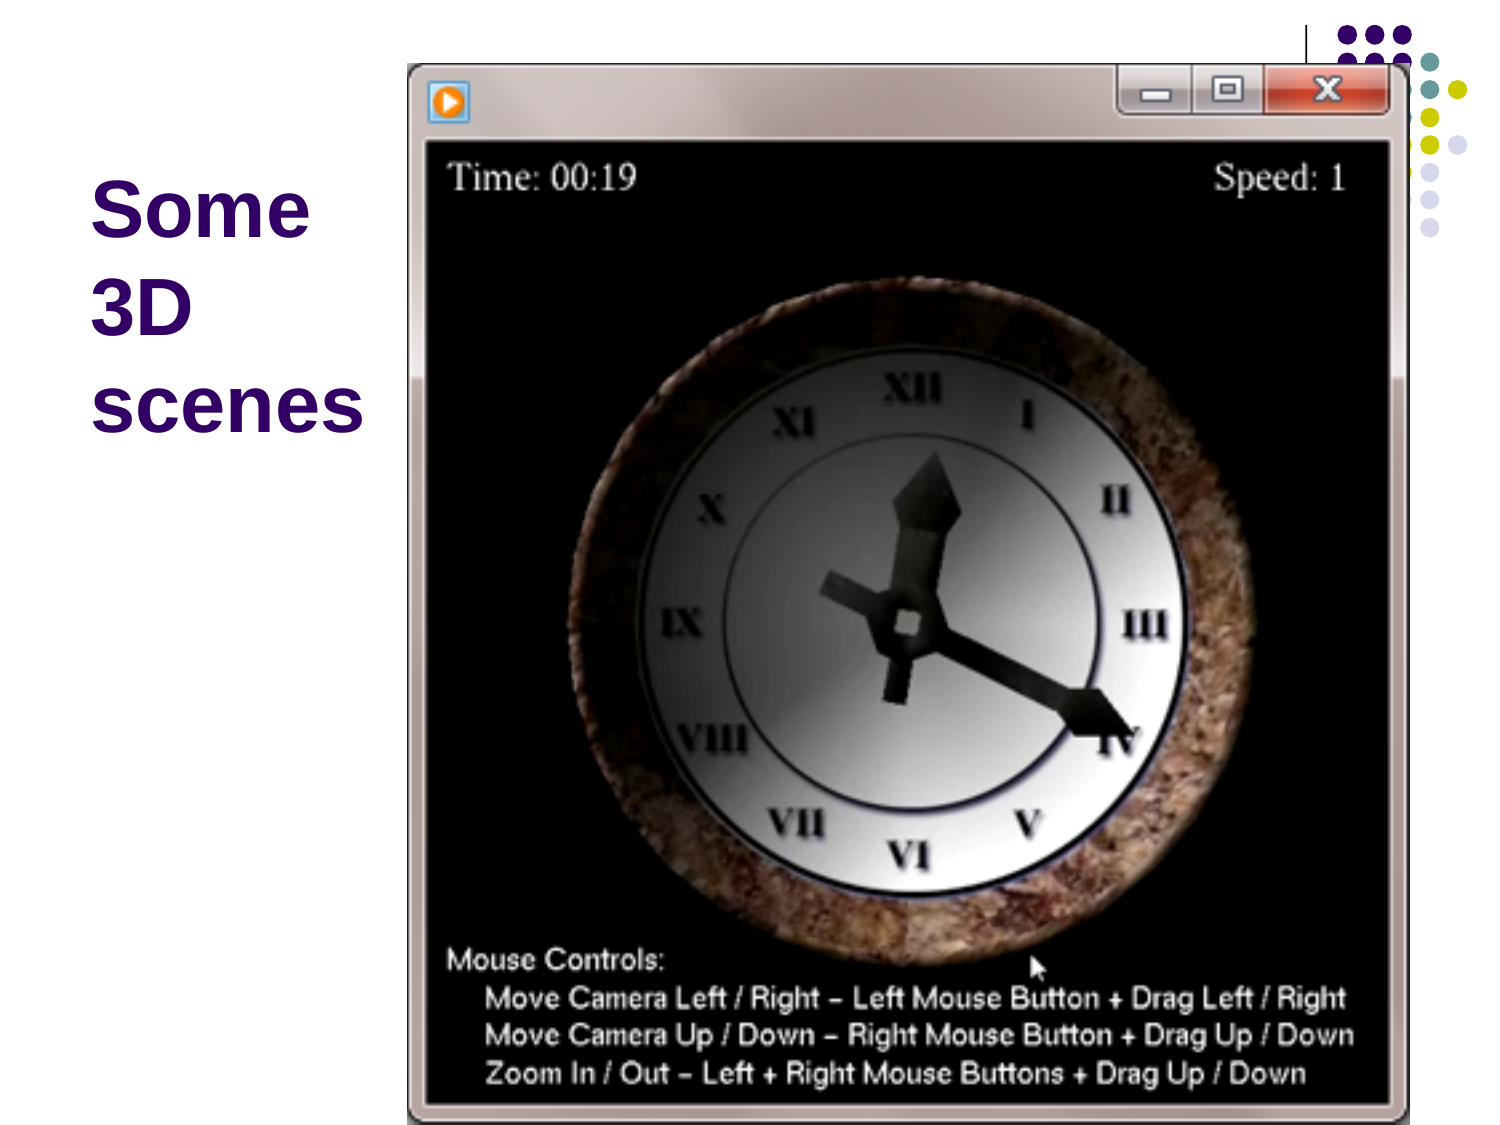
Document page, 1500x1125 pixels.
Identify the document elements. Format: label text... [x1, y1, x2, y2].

picture [407, 63, 1411, 1125]
title Some 3D scenes [75, 20, 420, 457]
